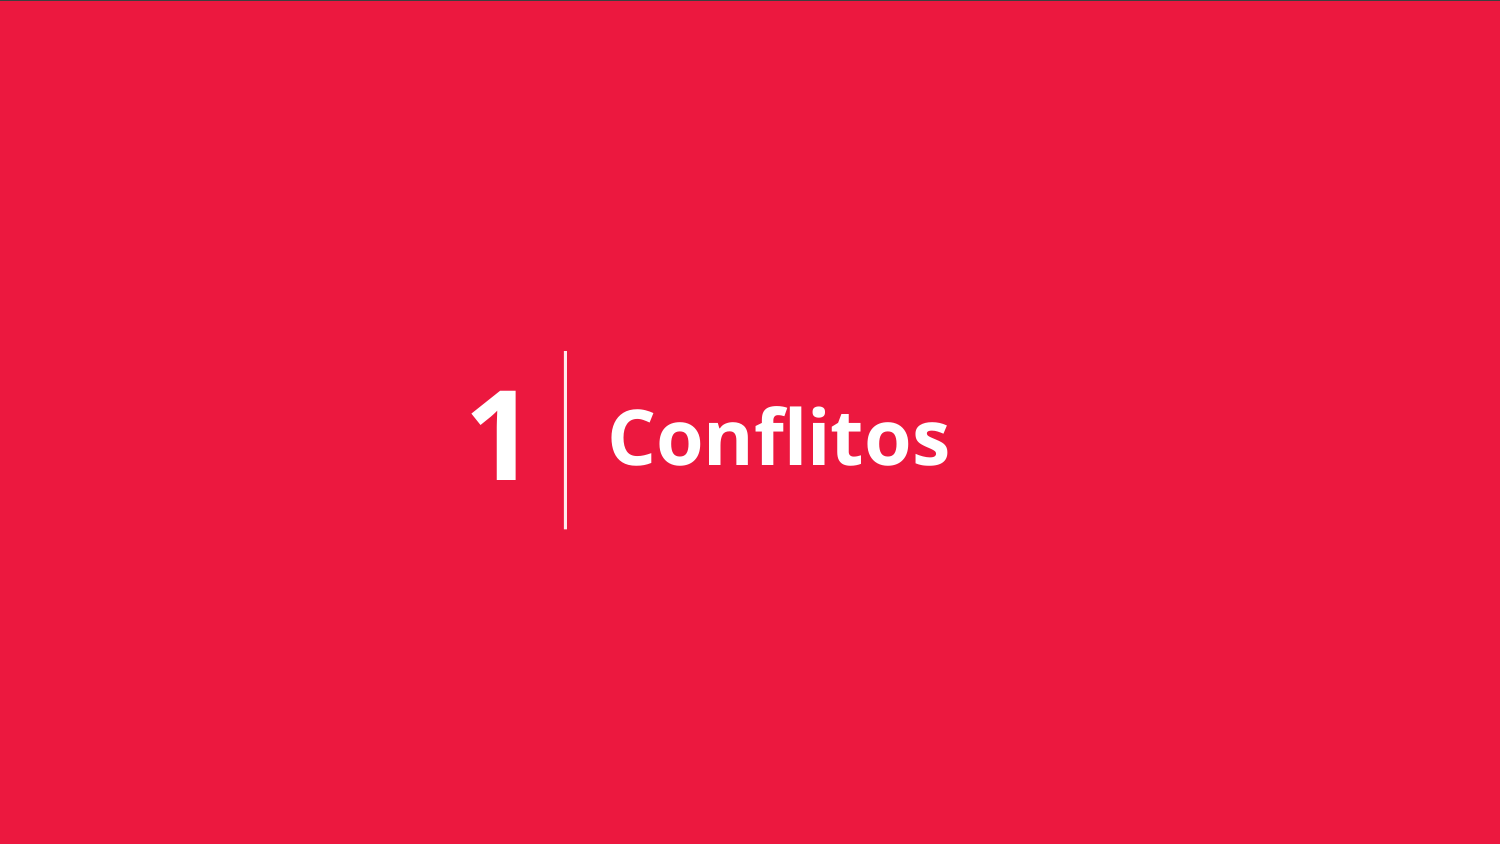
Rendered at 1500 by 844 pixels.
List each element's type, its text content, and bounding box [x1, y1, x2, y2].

text_box [563, 351, 567, 530]
text_box 1 [449, 360, 540, 521]
text_box Conflitos [592, 245, 1381, 636]
